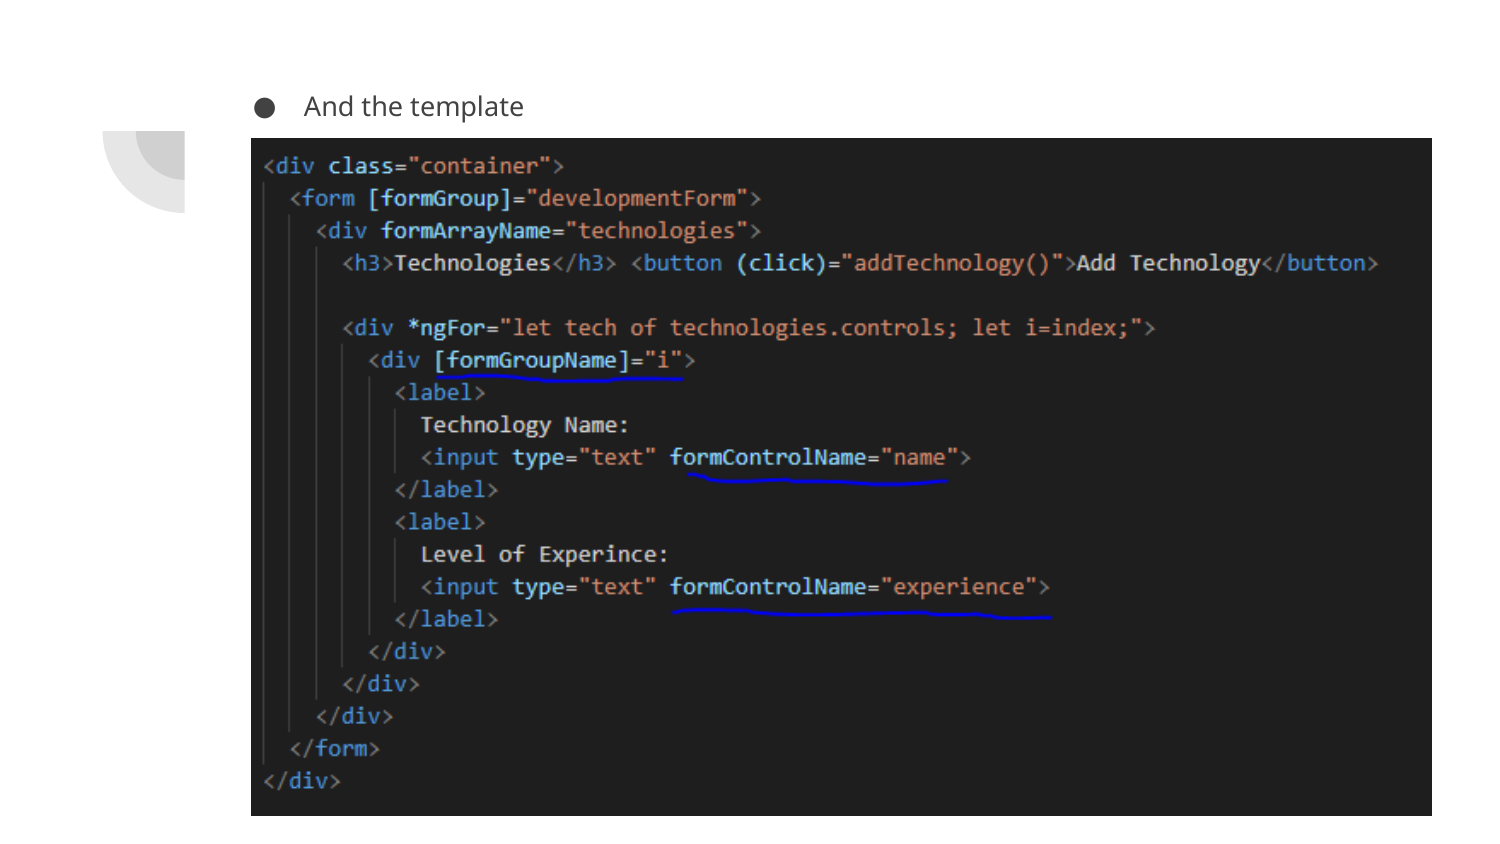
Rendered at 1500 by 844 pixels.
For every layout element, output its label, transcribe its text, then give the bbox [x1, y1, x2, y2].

list And the template [213, 69, 1368, 744]
picture [251, 137, 1432, 816]
